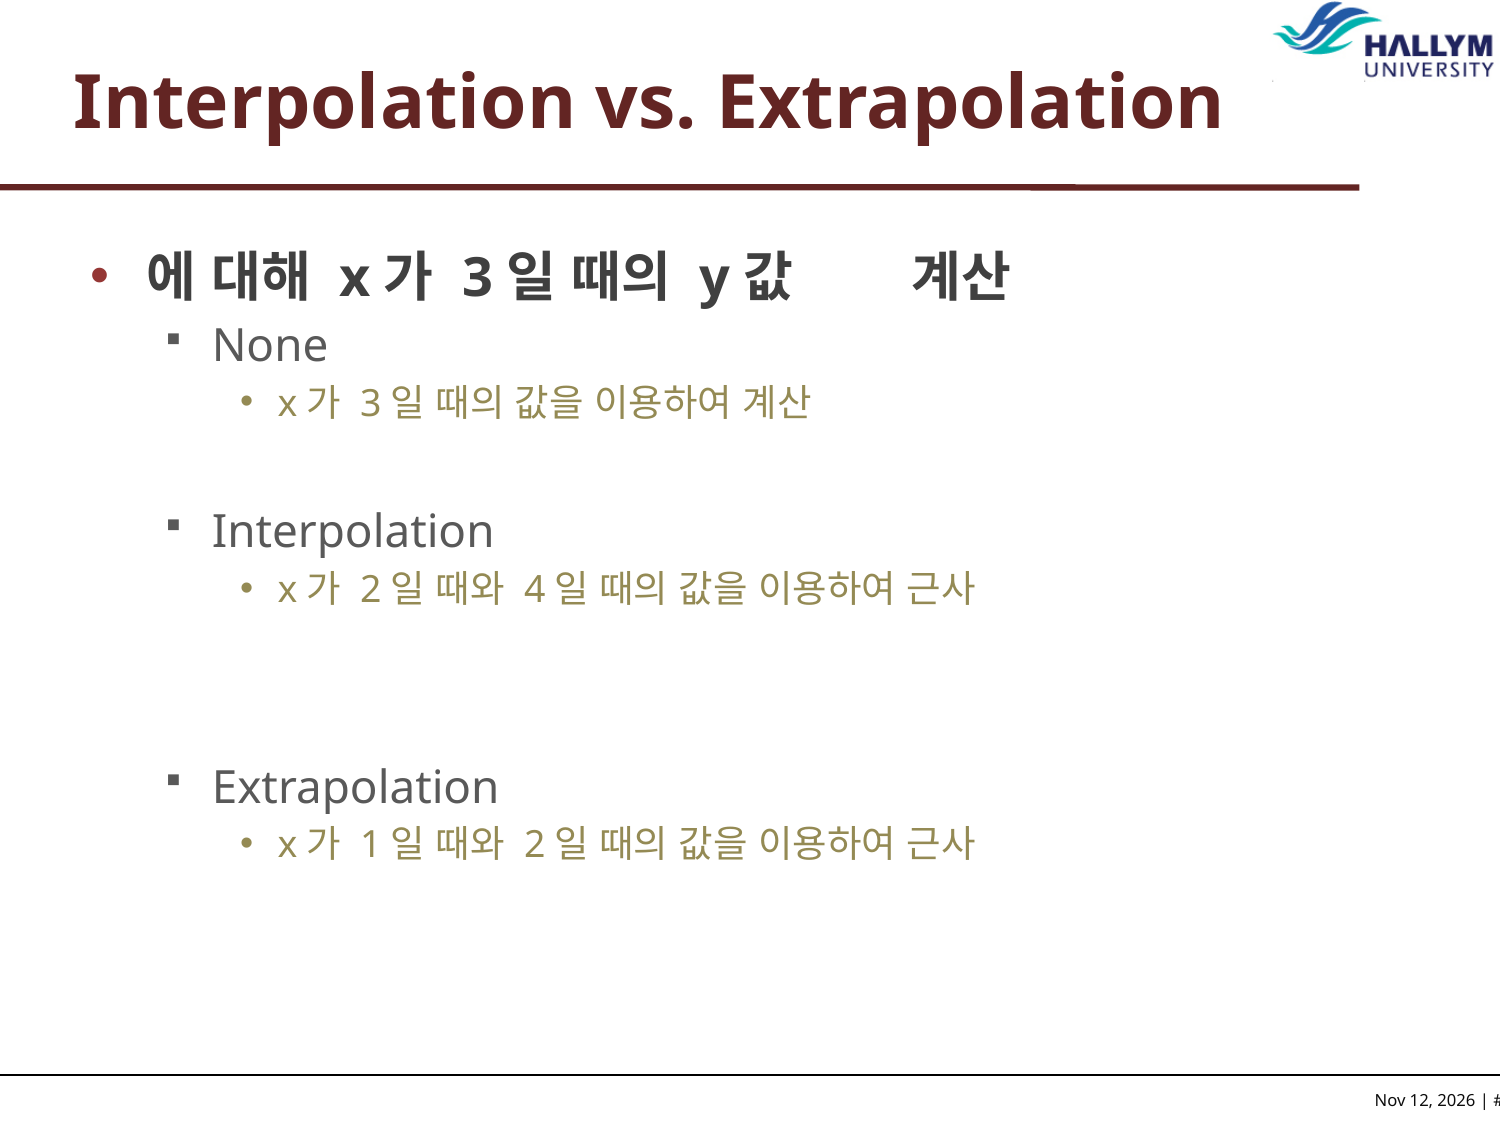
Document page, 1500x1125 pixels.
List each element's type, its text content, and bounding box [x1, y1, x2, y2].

picture [1269, 0, 1500, 82]
title Interpolation vs. Extrapolation [44, 33, 1395, 164]
